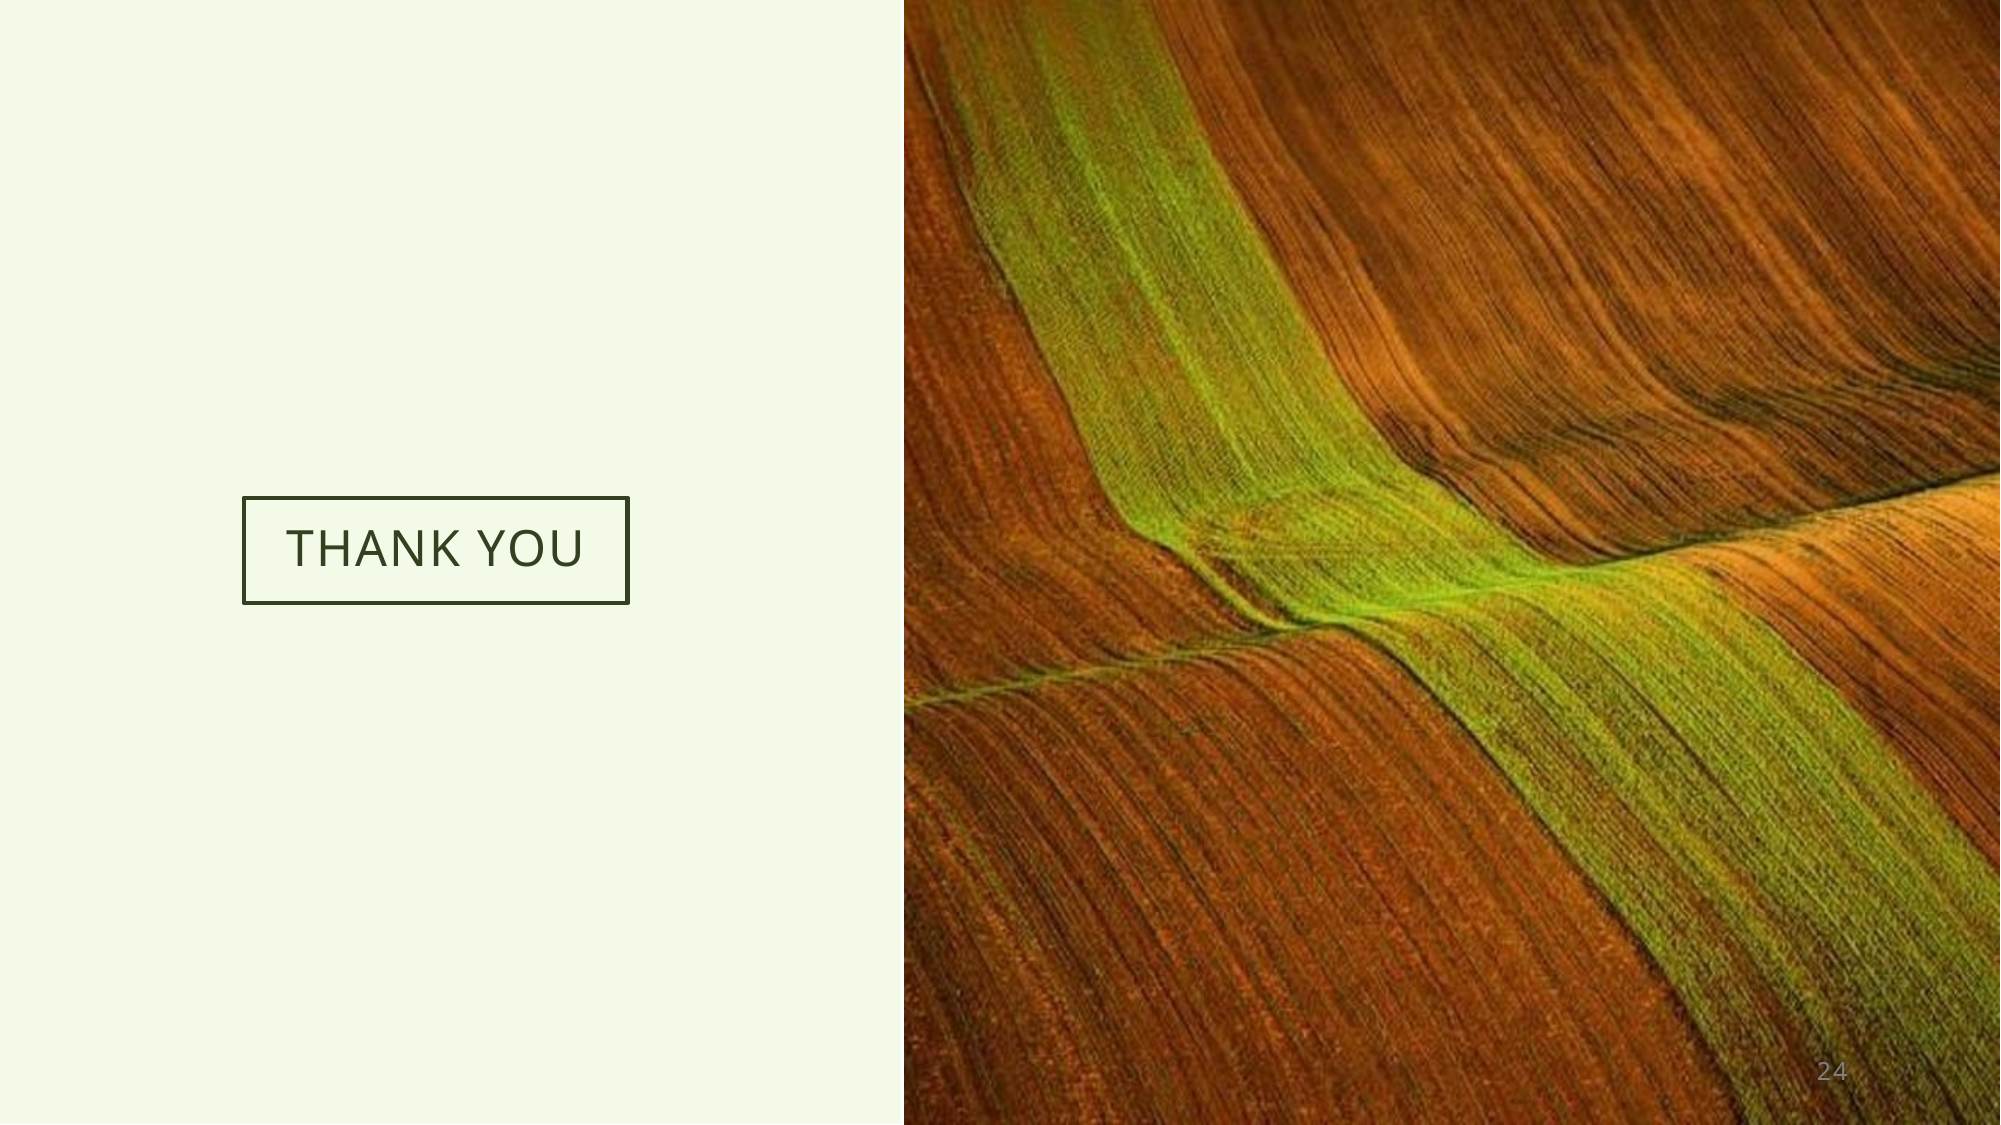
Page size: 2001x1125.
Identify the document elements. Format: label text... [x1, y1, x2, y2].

title Thank you [242, 496, 630, 605]
picture [904, 0, 2000, 1125]
